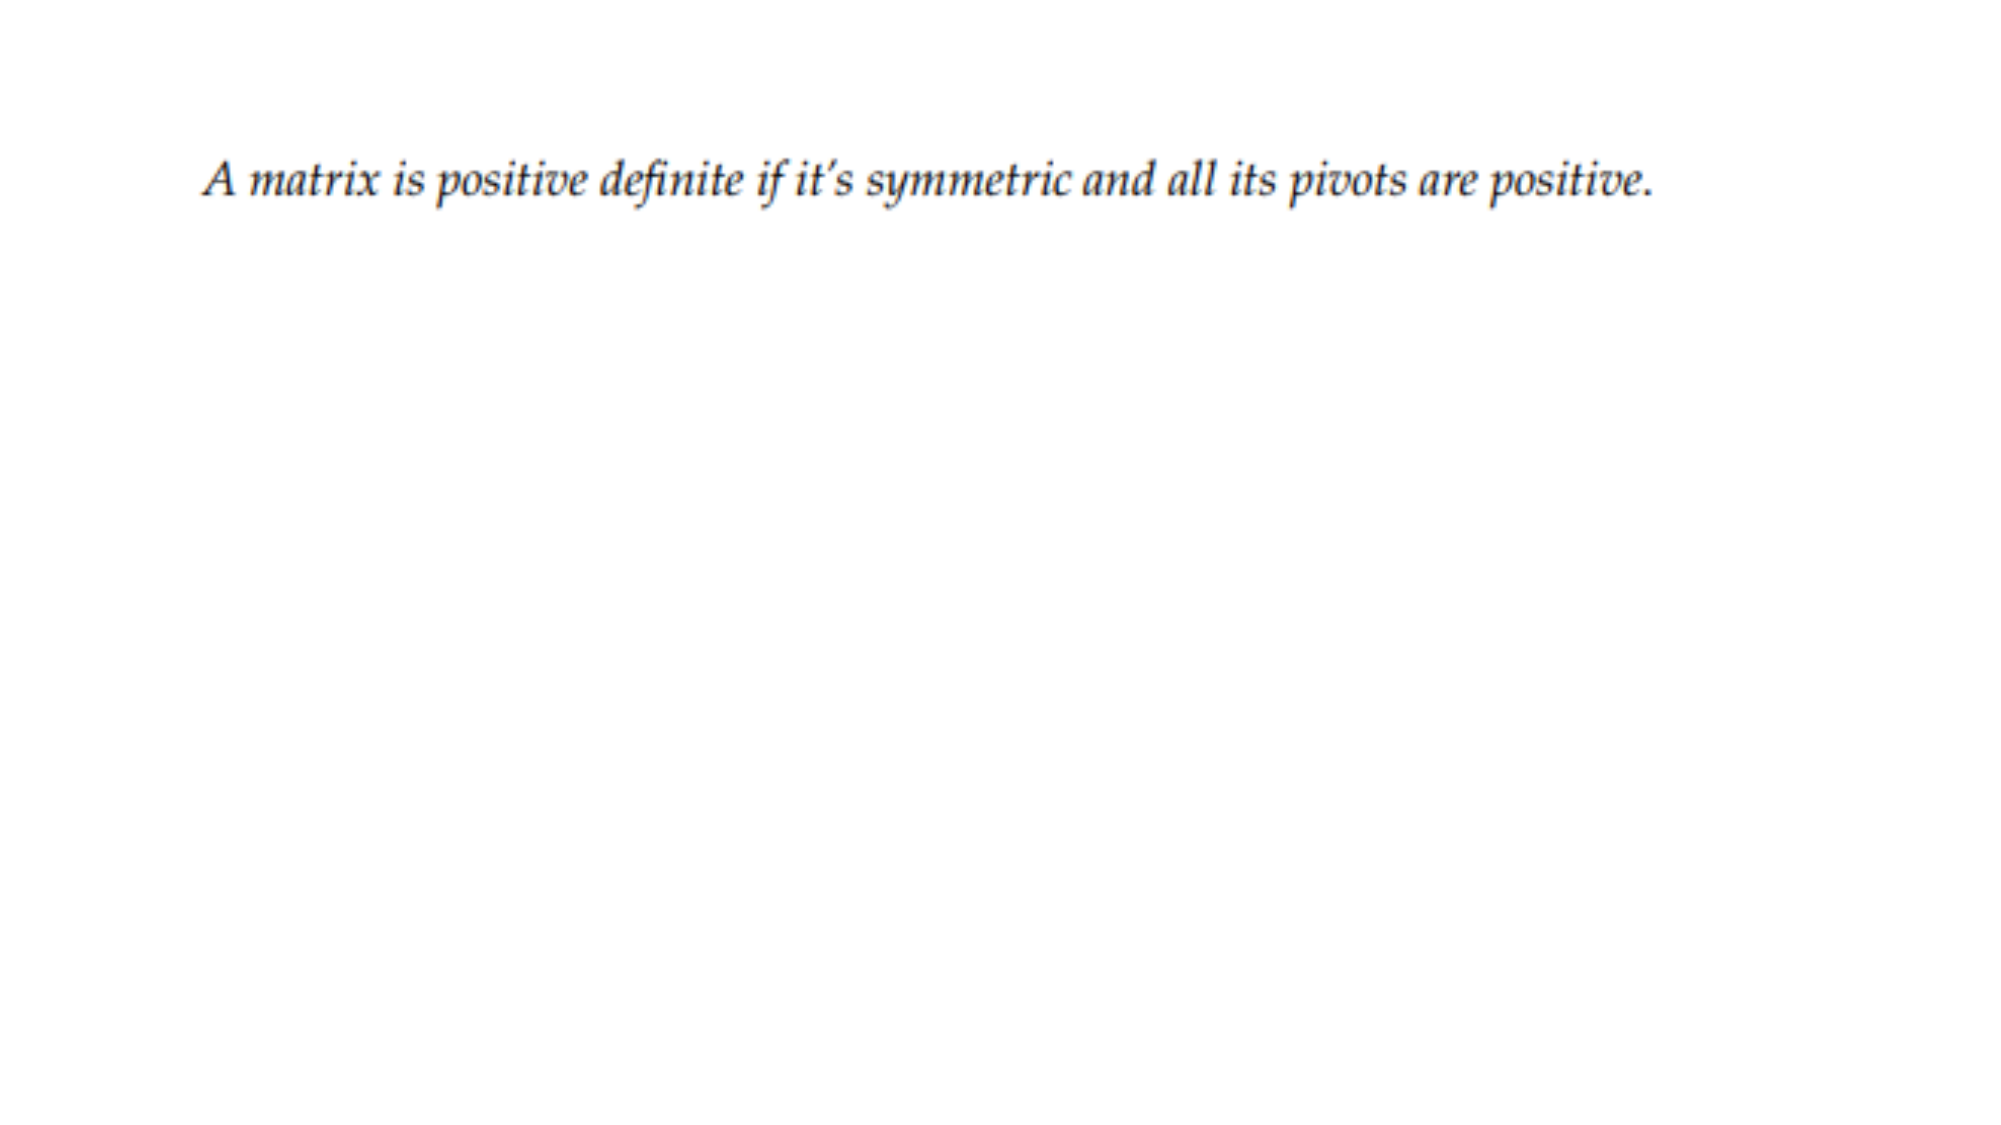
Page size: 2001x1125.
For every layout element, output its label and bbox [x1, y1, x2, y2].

picture [176, 120, 1692, 245]
